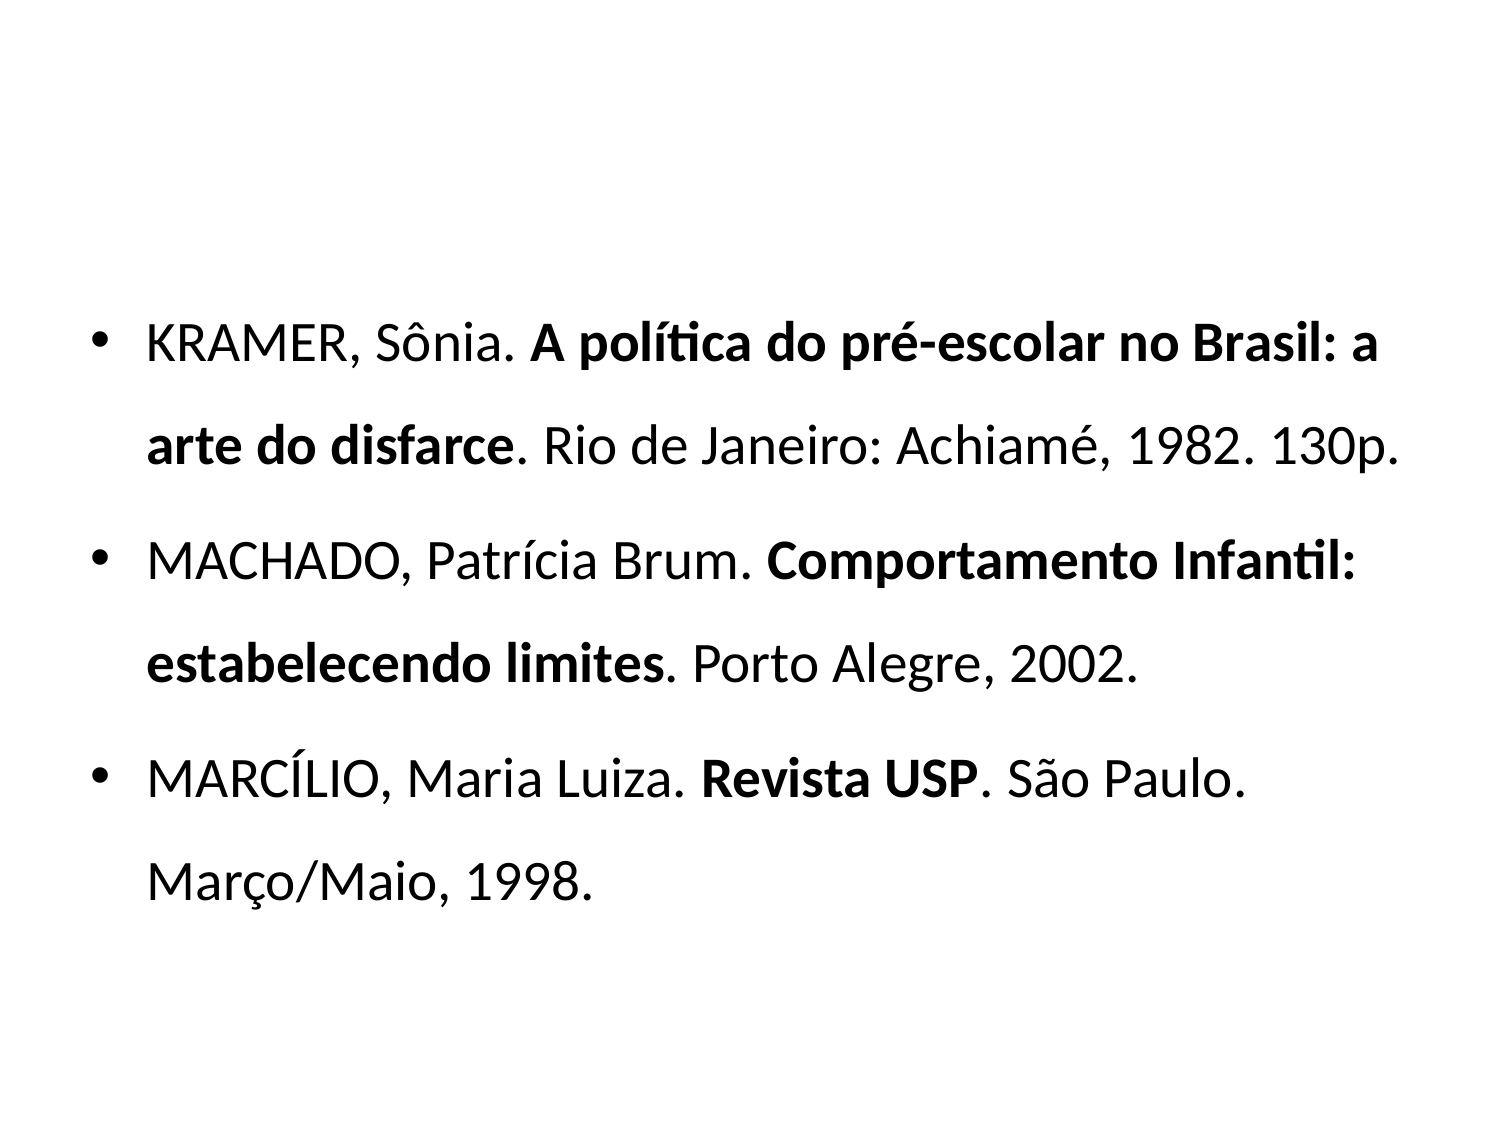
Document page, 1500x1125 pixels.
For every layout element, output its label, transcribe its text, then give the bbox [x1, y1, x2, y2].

list KRAMER, Sônia. A política do pré-escolar no Brasil: a arte do disfarce. Rio de Janeiro: Achiamé, 1982. 130p. MACHADO, Patrícia Brum. Comportamento Infantil: estabelecendo limites. Porto Alegre, 2002. MARCÍLIO, Maria Luiza. Revista USP. São Paulo. Março/Maio, 1998. [75, 262, 1425, 1005]
